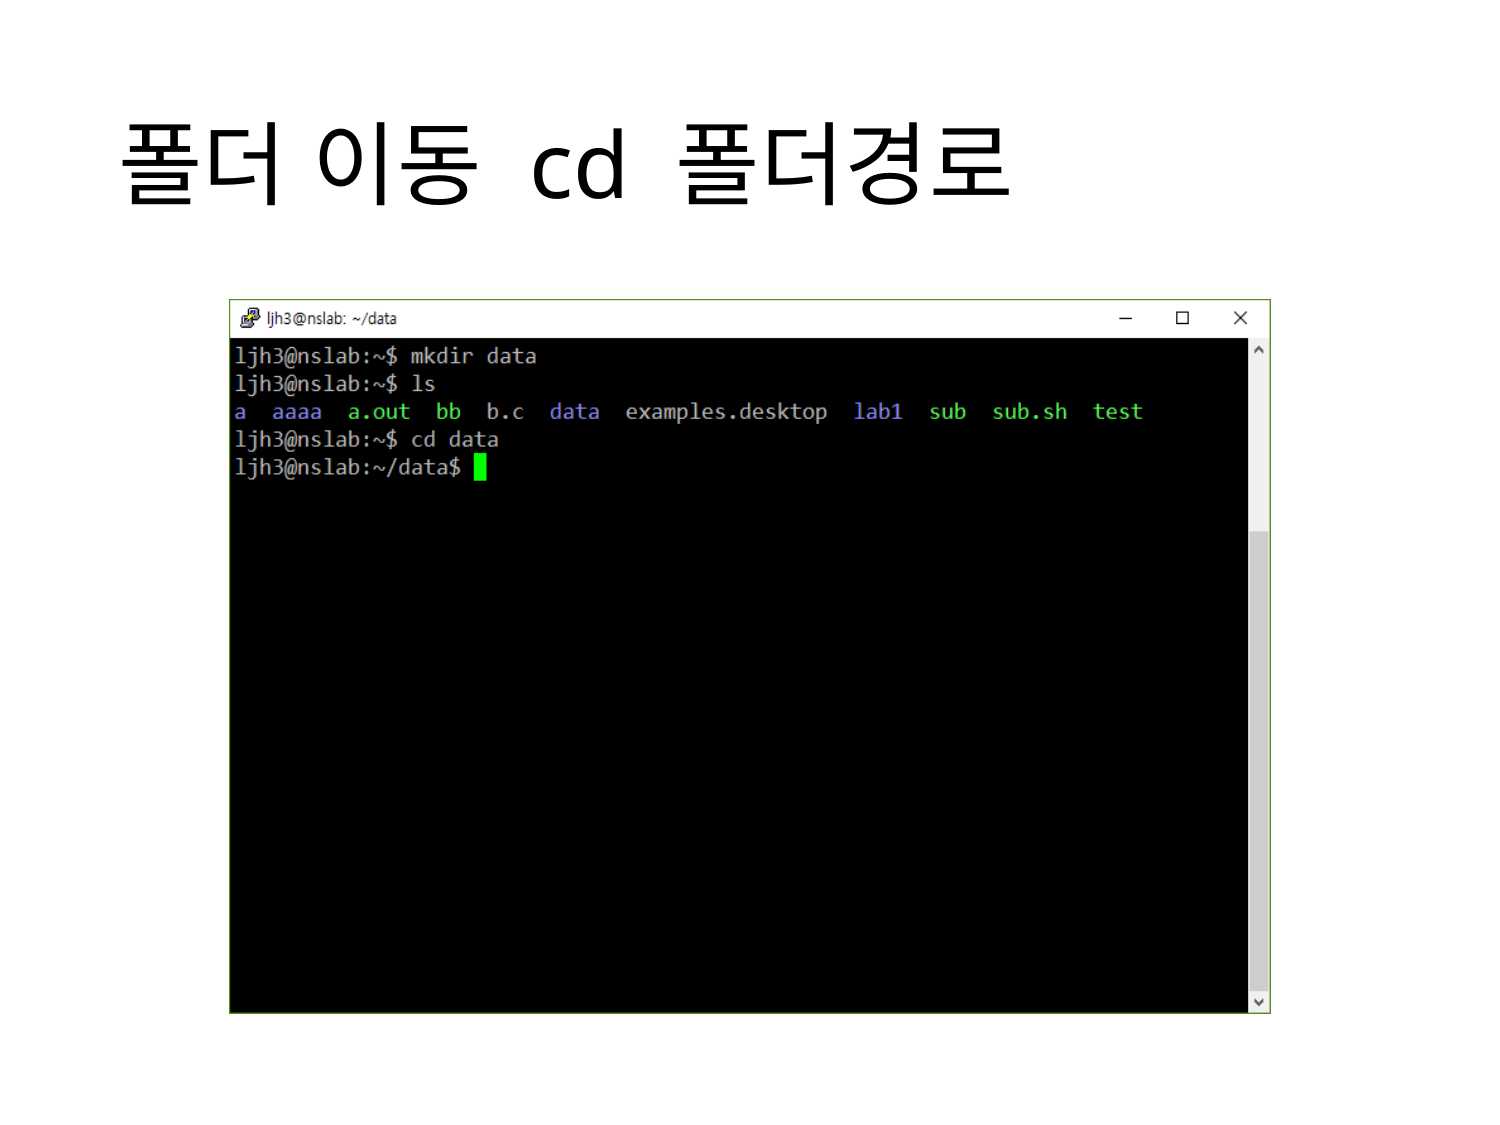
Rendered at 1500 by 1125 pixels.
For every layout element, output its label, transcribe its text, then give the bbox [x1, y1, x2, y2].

title 폴더 이동 cd 폴더경로 [103, 59, 1397, 278]
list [229, 299, 1271, 1014]
